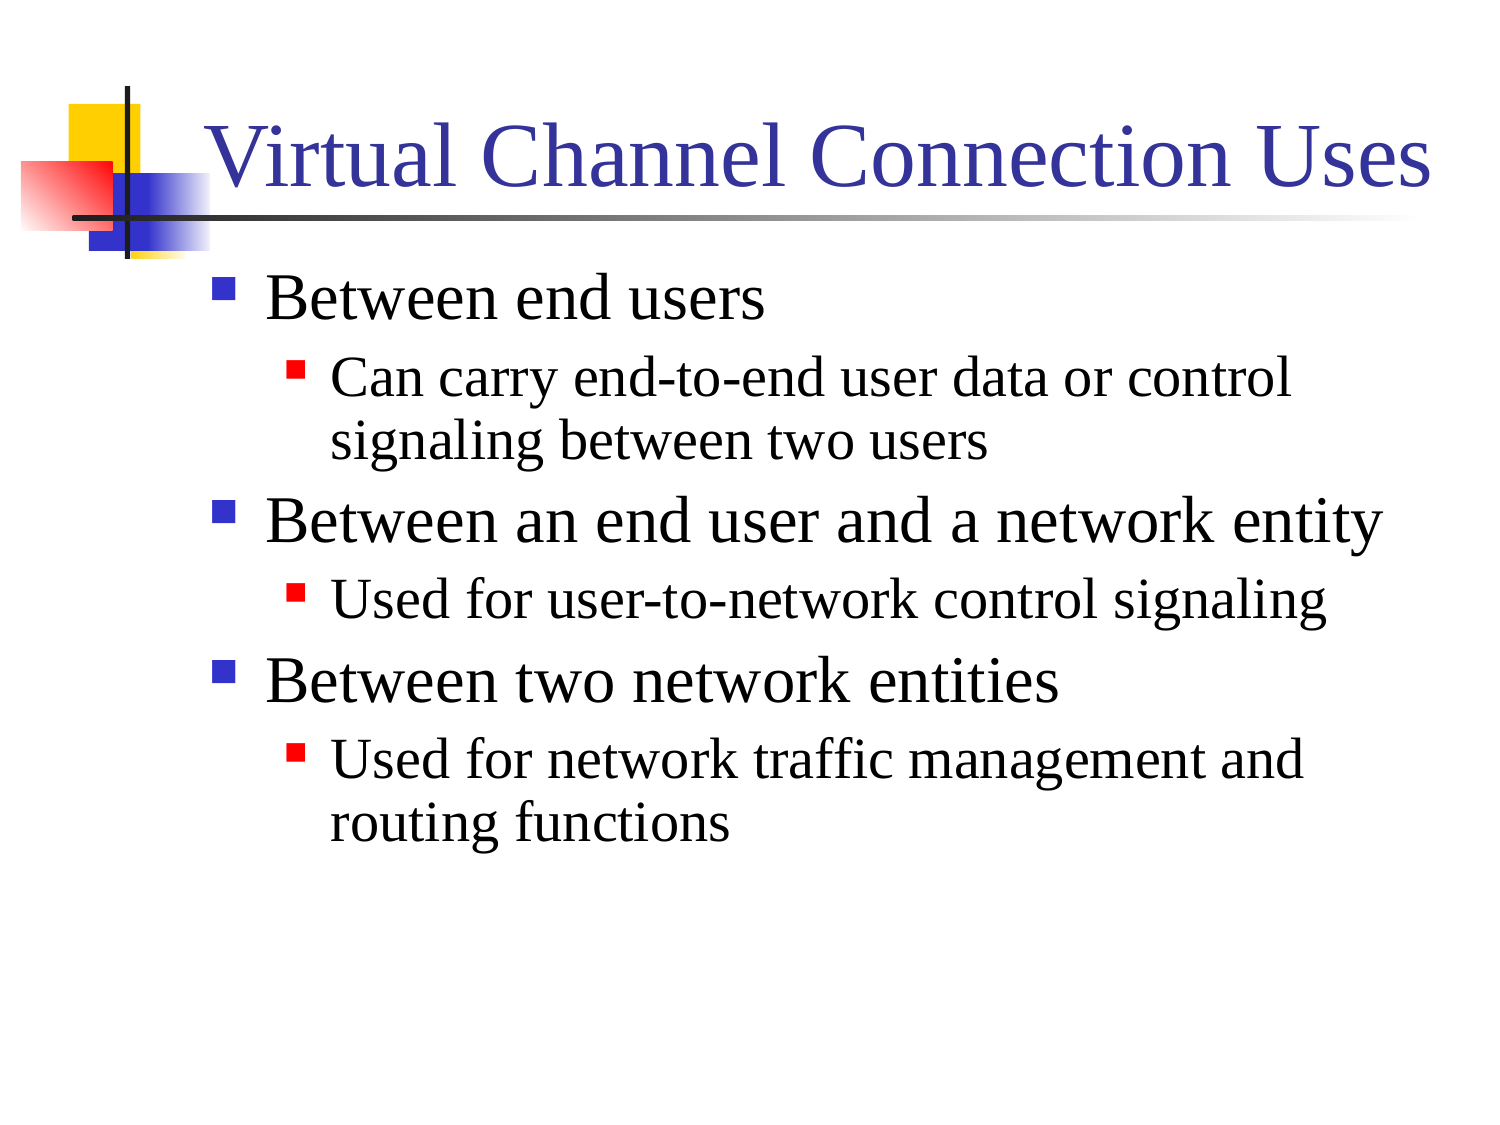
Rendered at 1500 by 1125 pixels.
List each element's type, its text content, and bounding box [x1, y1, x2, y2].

title Virtual Channel Connection Uses [188, 24, 1468, 213]
list Between end users Can carry end-to-end user data or control signaling between two users Between an end user and a network entity Used for user-to-network control signaling Between two network entities Used for network traffic management and routing functions [193, 254, 1470, 930]
